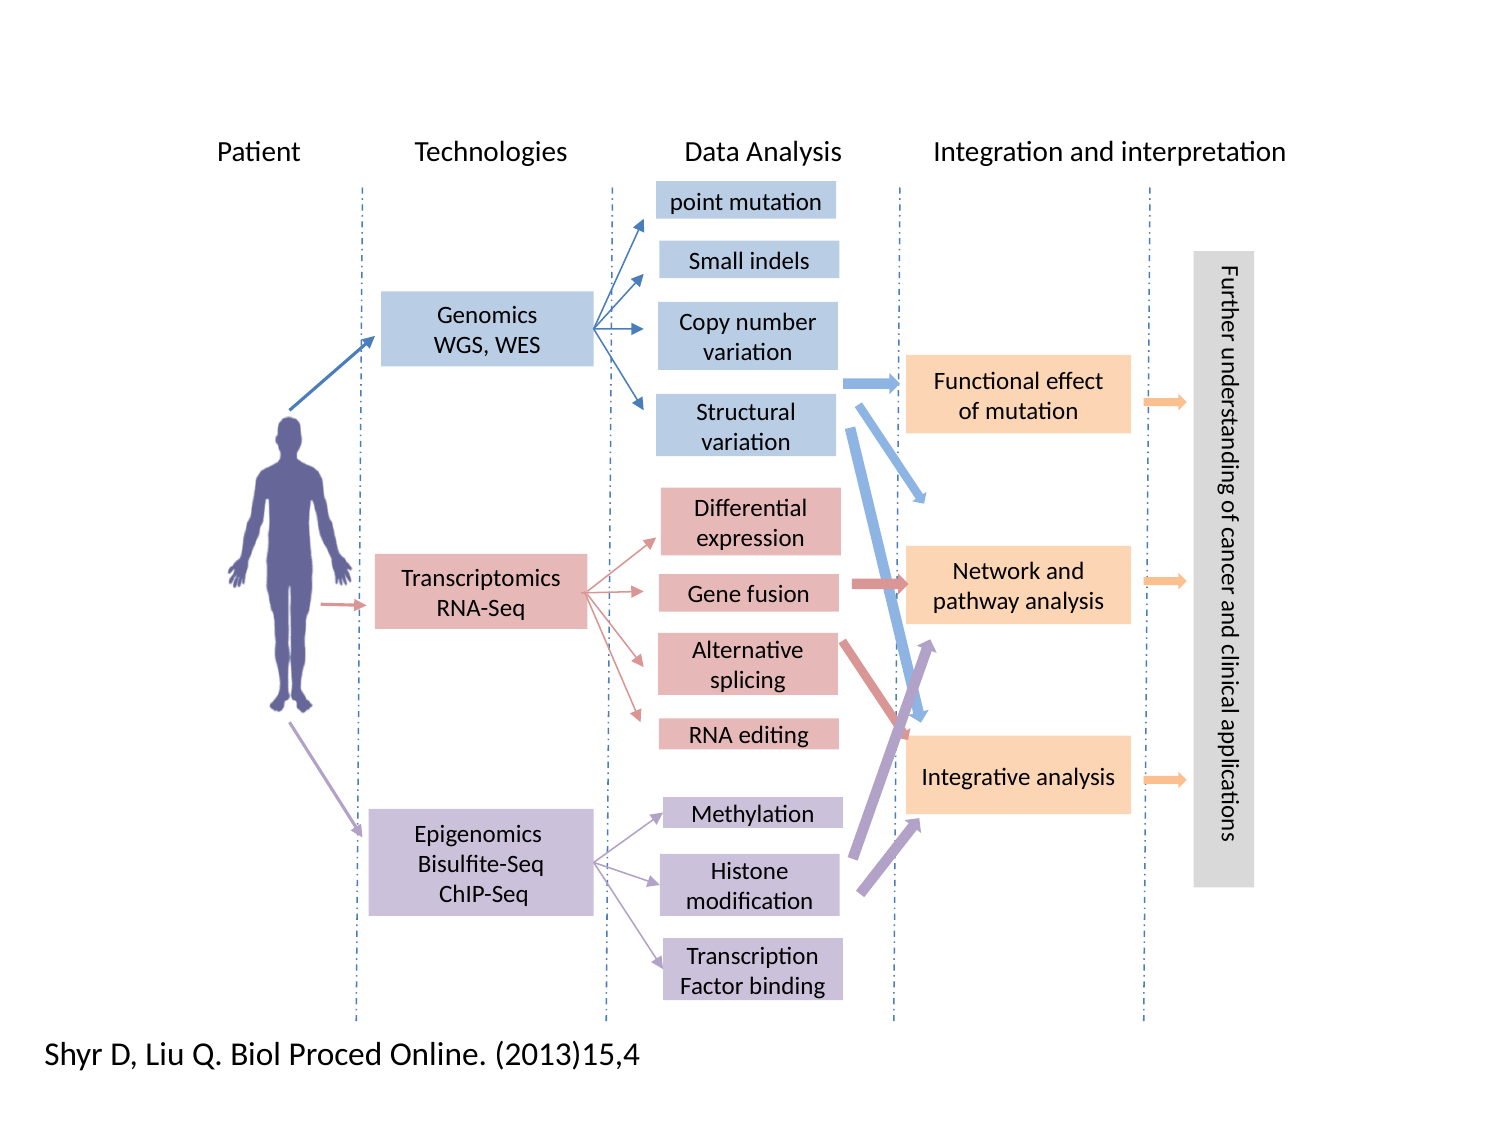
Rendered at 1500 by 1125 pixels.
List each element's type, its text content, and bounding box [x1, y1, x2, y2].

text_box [1143, 187, 1151, 1026]
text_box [605, 187, 613, 217]
text_box Alternative splicing [656, 631, 840, 697]
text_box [593, 812, 664, 861]
text_box Technologies [399, 124, 585, 175]
text_box [1154, 571, 1189, 592]
text_box Copy number variation [656, 300, 840, 372]
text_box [355, 613, 363, 721]
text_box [893, 187, 901, 1026]
text_box [840, 371, 888, 396]
text_box Differential expression [659, 485, 843, 558]
text_box [881, 592, 888, 618]
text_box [593, 328, 644, 411]
text_box Integration and interpretation [918, 124, 1313, 175]
text_box [852, 400, 888, 461]
text_box Functional effect of mutation [904, 353, 1133, 435]
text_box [355, 187, 363, 334]
text_box [904, 816, 924, 850]
text_box point mutation [654, 179, 838, 221]
text_box [842, 424, 888, 576]
text_box [910, 691, 931, 725]
text_box [1154, 392, 1189, 413]
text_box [593, 273, 644, 327]
text_box Patient [202, 124, 365, 175]
text_box Structural variation [654, 392, 838, 458]
text_box RNA editing [657, 716, 841, 752]
picture [220, 410, 355, 723]
text_box Histone modification [668, 852, 842, 918]
text_box Shyr D, Liu Q. Biol Proced Online. (2013)15,4 [29, 1024, 656, 1080]
text_box [904, 726, 913, 743]
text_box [584, 591, 641, 723]
text_box Epigenomics Bisulfite-Seq ChIP-Seq [367, 807, 596, 918]
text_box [605, 731, 613, 810]
text_box [904, 576, 911, 592]
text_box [587, 537, 657, 592]
text_box [904, 620, 914, 688]
text_box [853, 846, 888, 900]
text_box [289, 722, 363, 838]
text_box Genomics WGS, WES [379, 289, 588, 368]
text_box Small indels [657, 239, 842, 280]
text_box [605, 979, 613, 1026]
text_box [593, 218, 644, 273]
text_box Further understanding of cancer and clinical applications [1193, 251, 1255, 888]
text_box Transcriptomics RNA-Seq [373, 552, 582, 631]
text_box [849, 576, 888, 592]
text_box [355, 845, 363, 1026]
text_box Network and pathway analysis [904, 544, 1133, 626]
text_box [289, 335, 376, 411]
text_box [904, 461, 929, 506]
text_box [845, 736, 888, 863]
text_box Integrative analysis [904, 734, 1133, 816]
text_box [355, 419, 363, 602]
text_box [593, 862, 664, 970]
text_box [904, 637, 939, 736]
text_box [605, 418, 613, 535]
text_box Gene fusion [657, 572, 841, 614]
text_box Methylation [661, 795, 845, 830]
text_box Transcription Factor binding [661, 936, 845, 1002]
text_box [1154, 769, 1189, 791]
text_box [836, 636, 888, 722]
text_box Data Analysis [669, 124, 872, 175]
